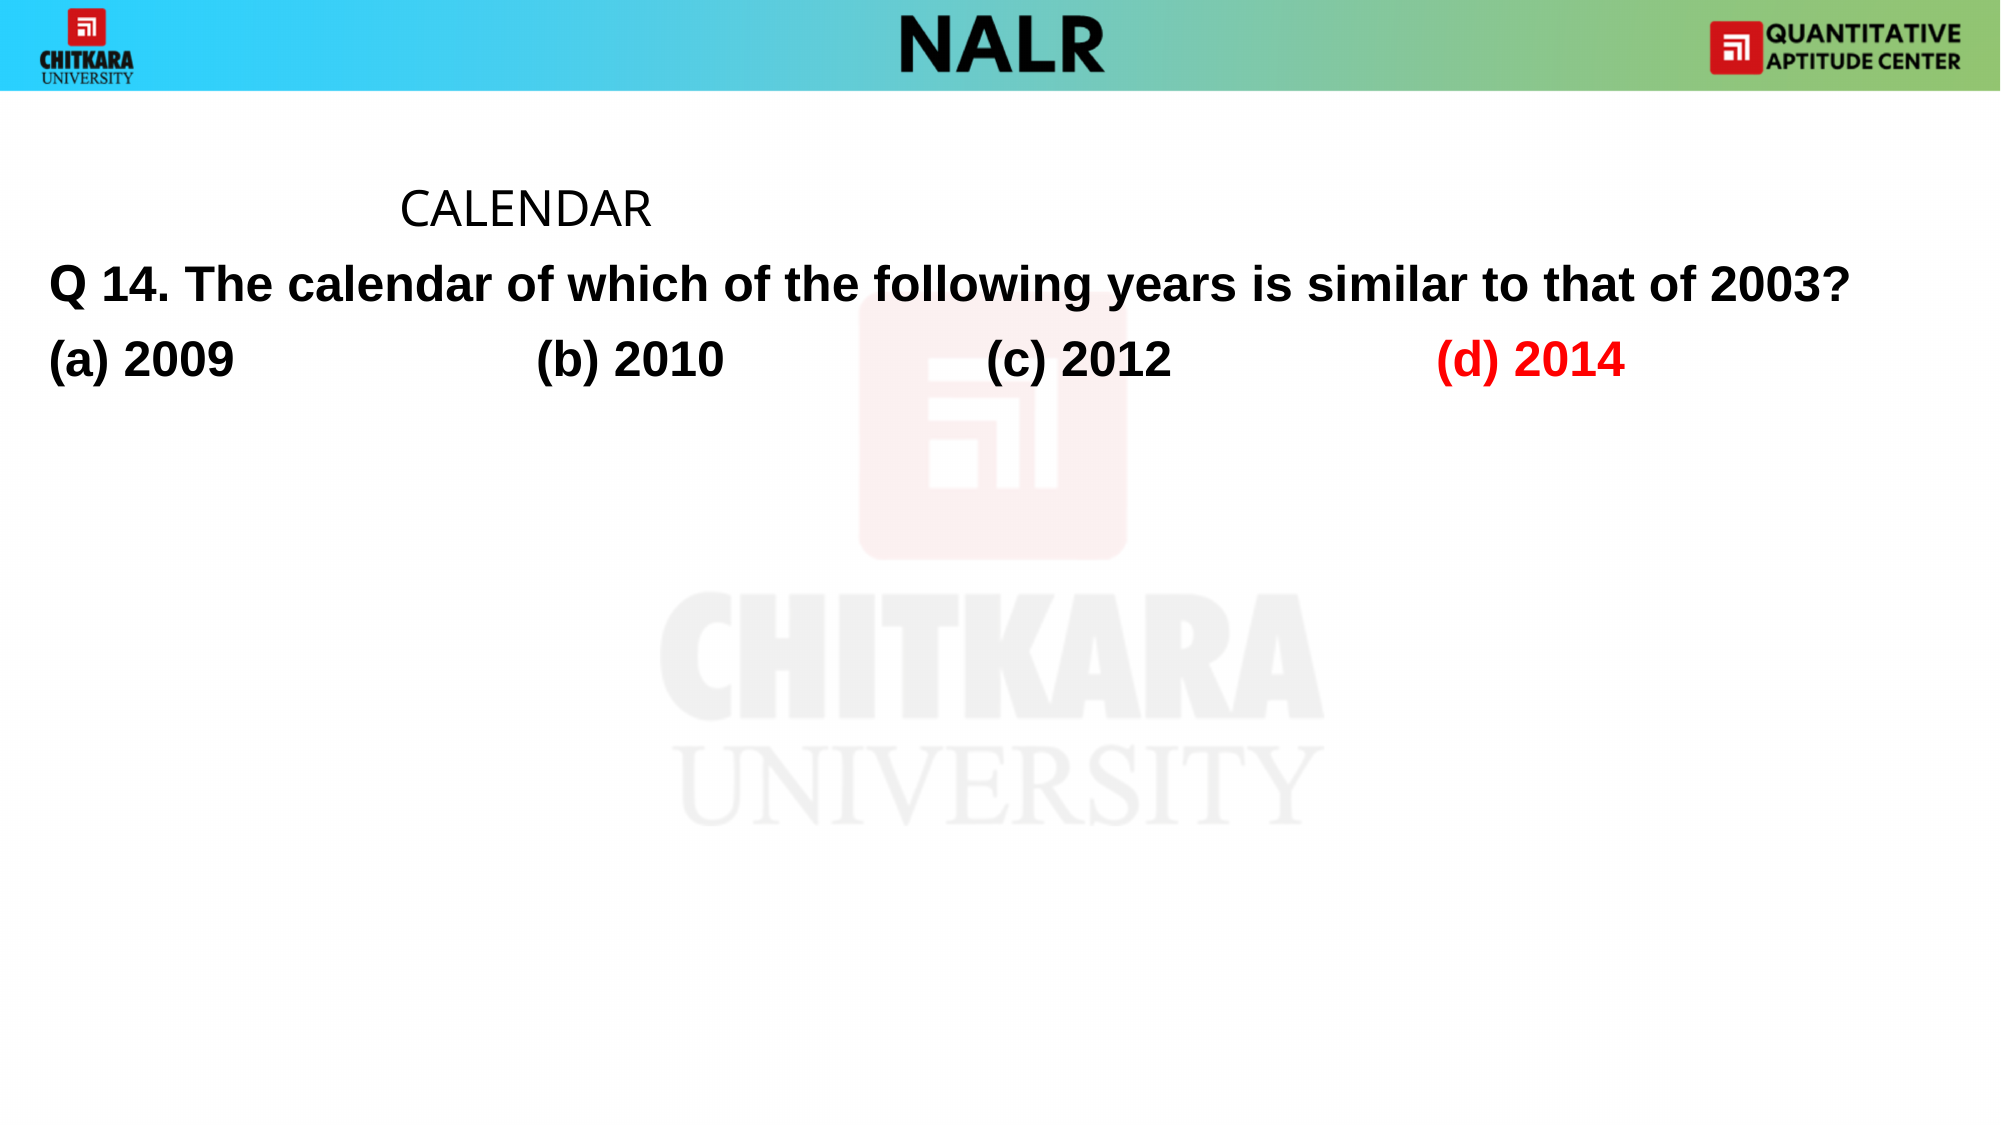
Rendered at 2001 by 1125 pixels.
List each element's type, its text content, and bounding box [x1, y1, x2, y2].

title [41, 31, 1959, 142]
list CALENDAR Q 14. The calendar of which of the following years is similar to that of 2003? (a) 2009 (b) 2010 (c) 2012 (d) 2014 [33, 175, 1959, 1053]
picture [0, 0, 2001, 1125]
